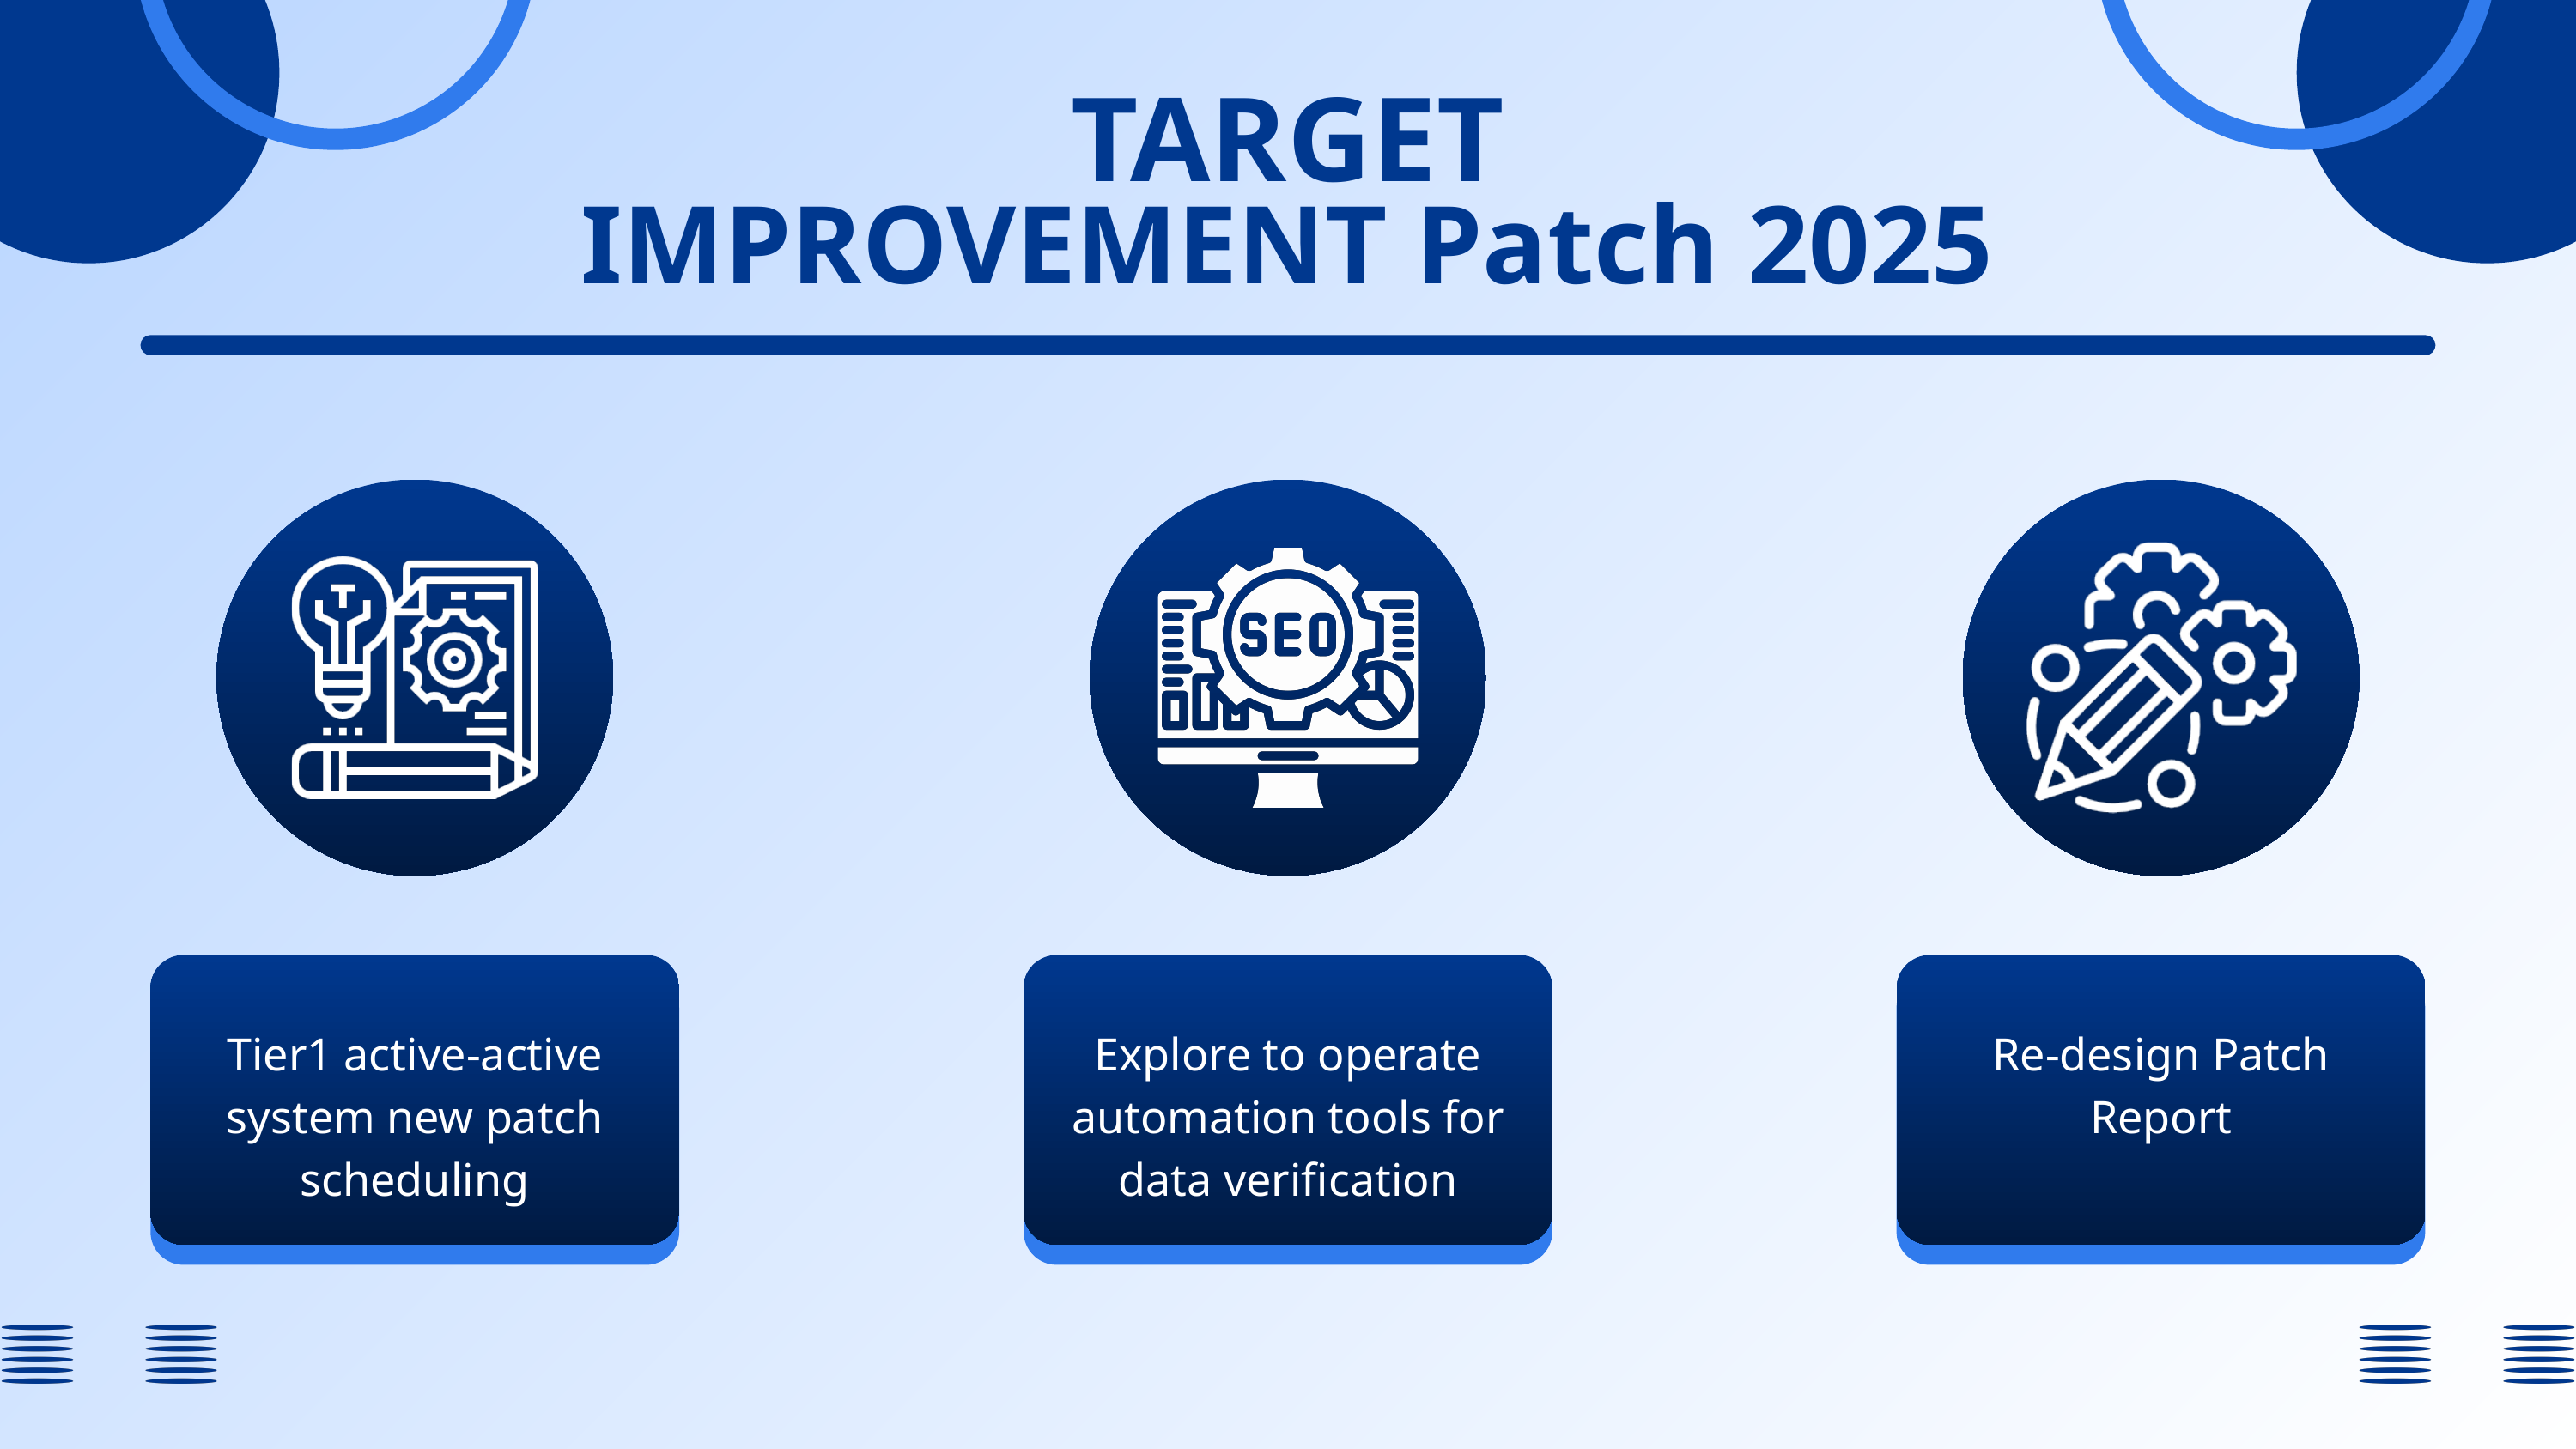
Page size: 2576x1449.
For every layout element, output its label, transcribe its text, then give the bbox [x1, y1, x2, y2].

text_box TARGET IMPROVEMENT Patch 2025 [278, 96, 2297, 306]
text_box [2296, 0, 2576, 264]
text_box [1023, 1252, 1553, 1265]
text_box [1023, 955, 1553, 1246]
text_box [216, 479, 614, 876]
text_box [1896, 955, 2426, 1246]
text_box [144, 0, 527, 140]
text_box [0, 0, 280, 264]
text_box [1089, 479, 1486, 876]
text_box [2105, 0, 2488, 140]
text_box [1896, 1252, 2426, 1265]
text_box [2359, 1325, 2575, 1384]
text_box [1, 1325, 217, 1384]
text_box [150, 955, 680, 1246]
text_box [1962, 479, 2360, 876]
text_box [150, 1252, 680, 1265]
